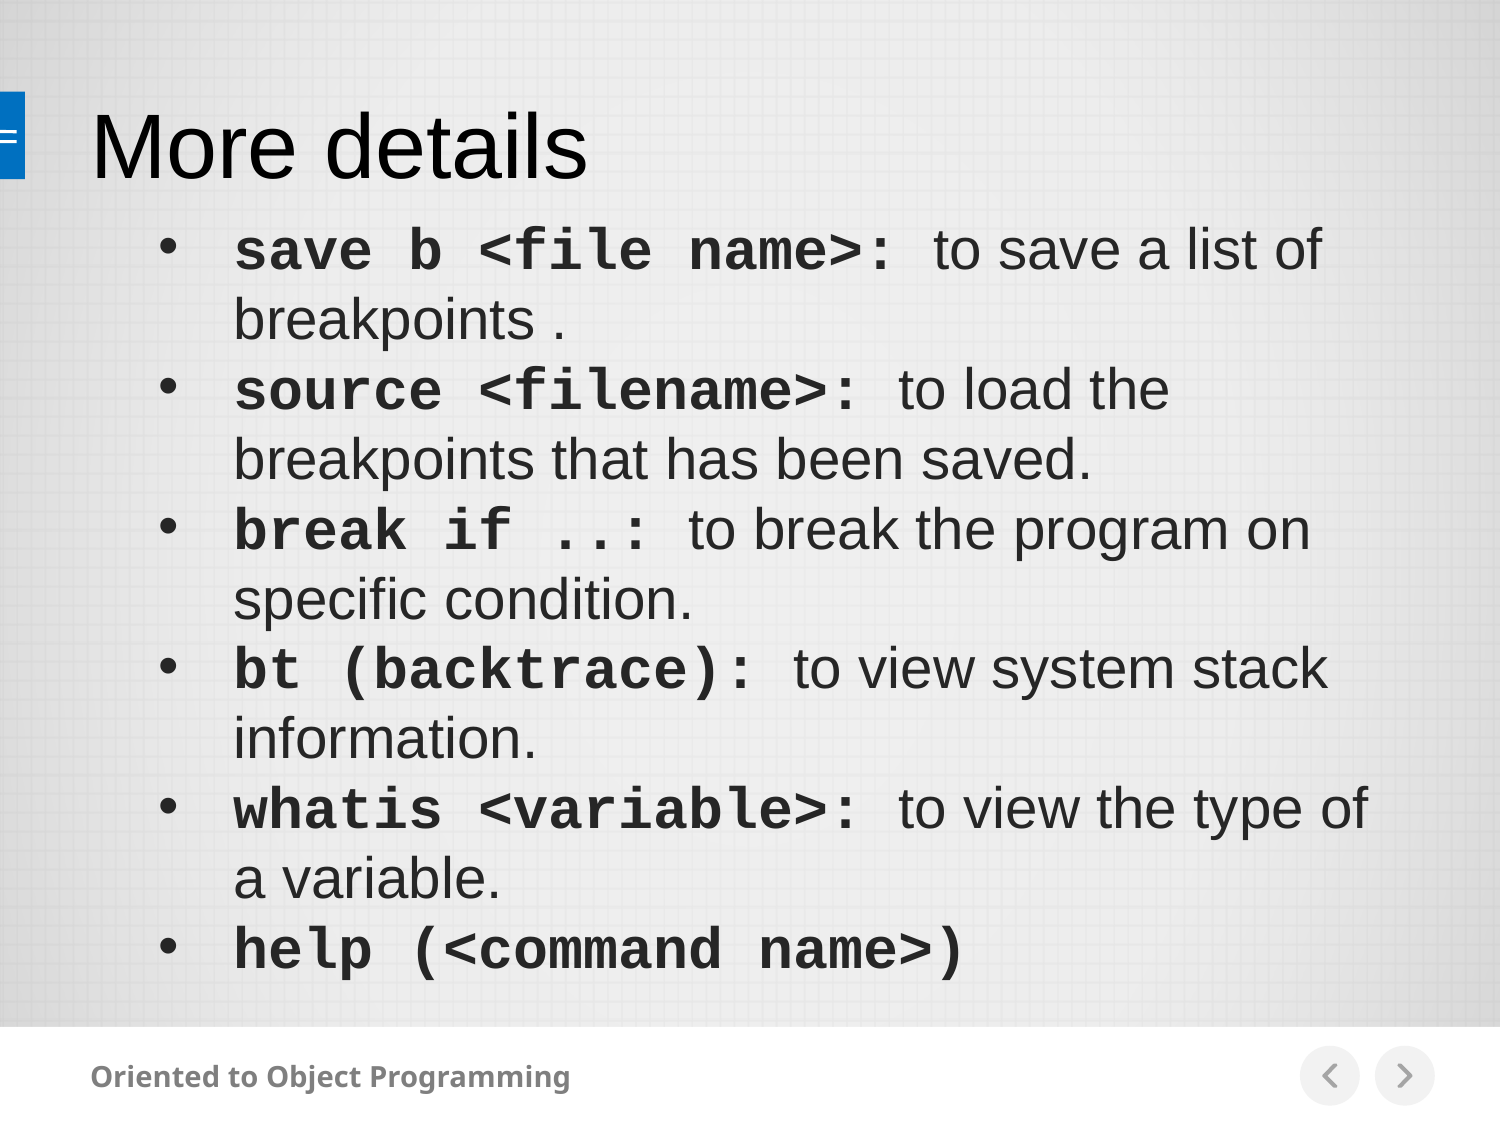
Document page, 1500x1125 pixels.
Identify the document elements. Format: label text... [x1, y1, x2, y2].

picture [0, 0, 1500, 1026]
title More details [75, 95, 1325, 189]
text_box save b <file name>: to save a list of breakpoints . source <filename>: to load the breakpoints that has been saved. break if ..: to break the program on specific condition. bt (backtrace): to view system stack information. whatis <variable>: to view the type of a variable. help (<command name>) [143, 203, 1413, 988]
footer Oriented to Object Programming [75, 1045, 1163, 1110]
